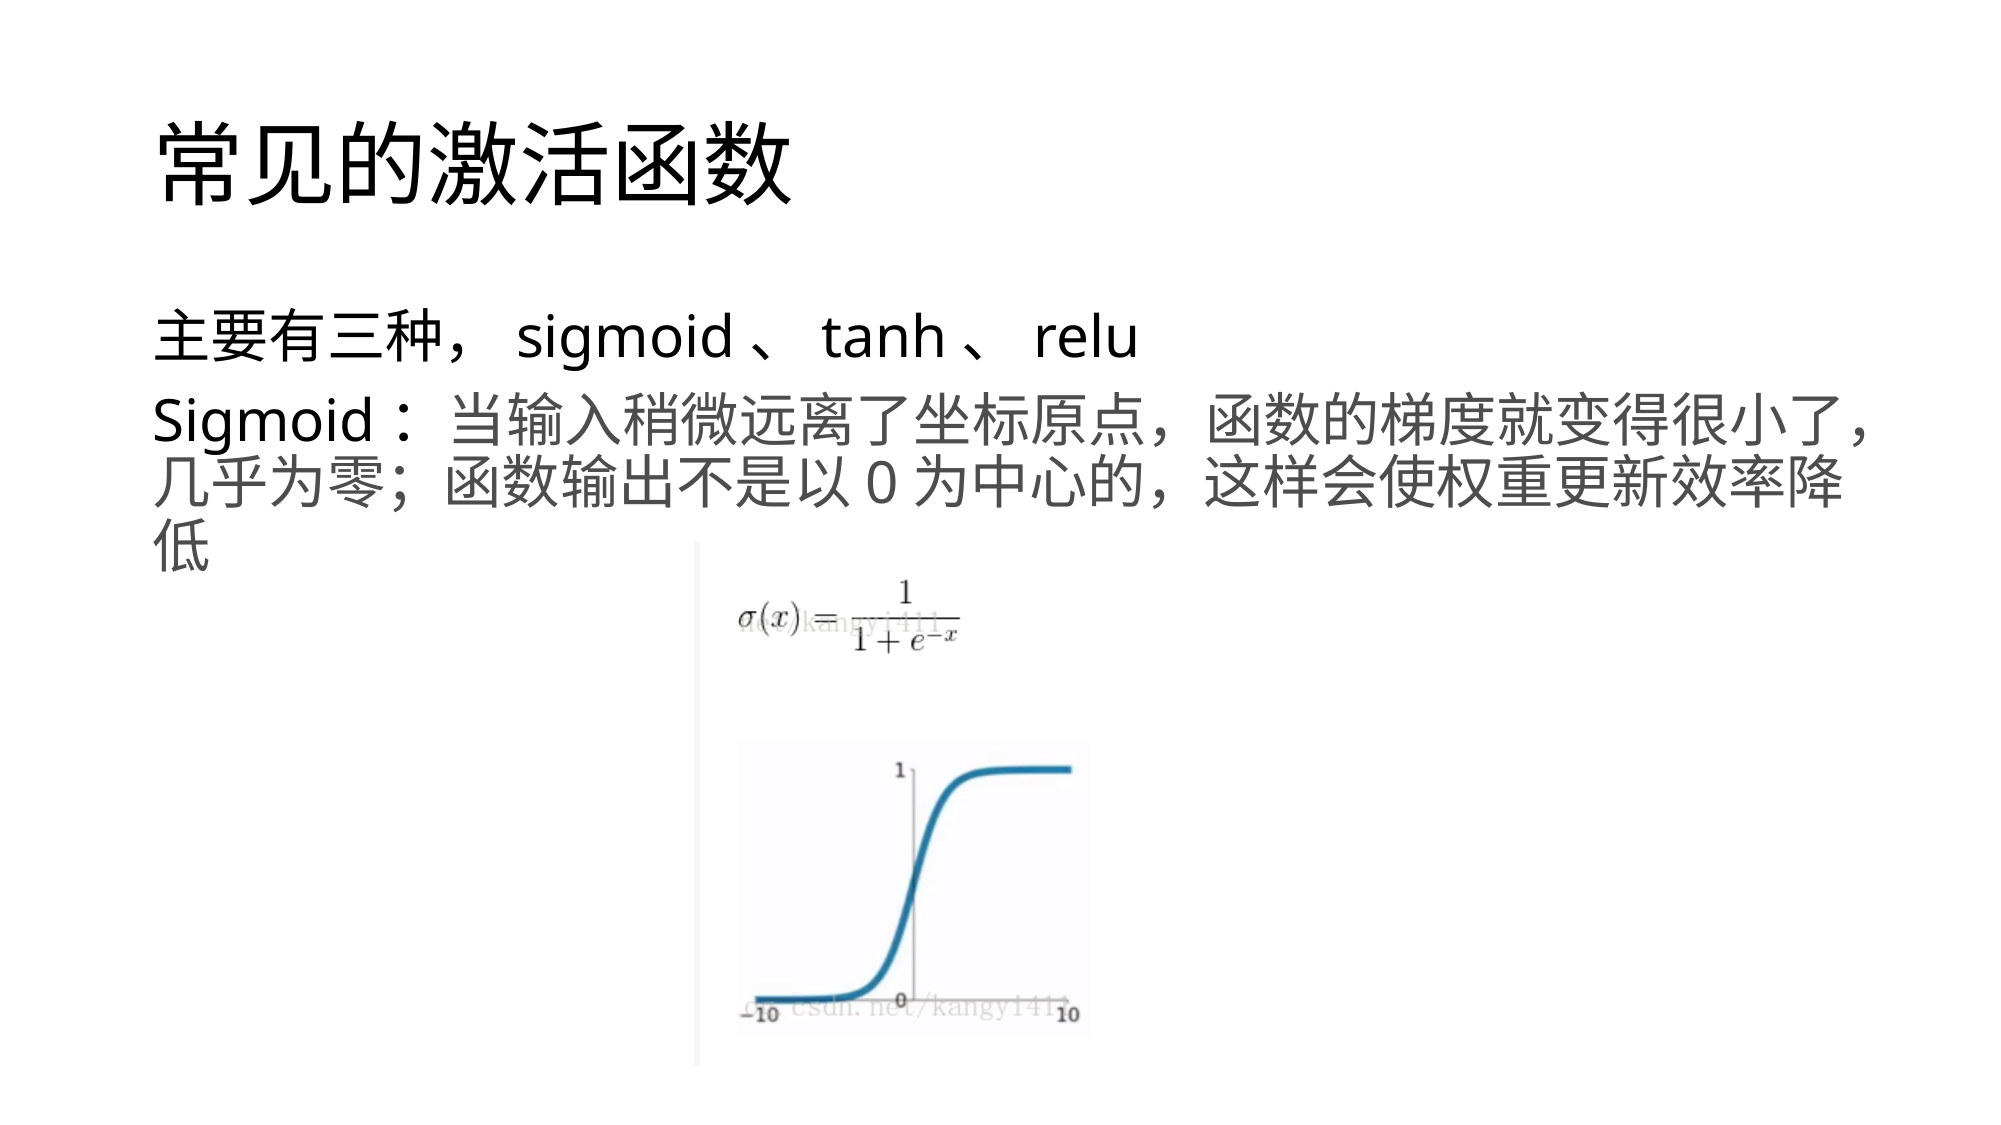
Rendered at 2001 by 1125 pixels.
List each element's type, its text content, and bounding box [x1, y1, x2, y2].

picture [694, 541, 1253, 1066]
title 常见的激活函数 [137, 59, 1863, 278]
list 主要有三种，sigmoid、tanh、relu Sigmoid：当输入稍微远离了坐标原点，函数的梯度就变得很小了，几乎为零；函数输出不是以0为中心的，这样会使权重更新效率降低 [137, 299, 1863, 1014]
